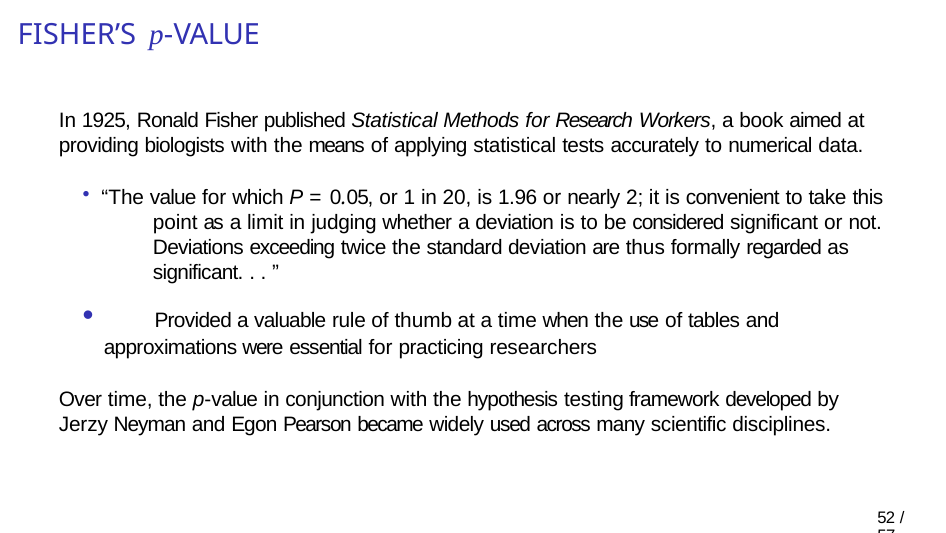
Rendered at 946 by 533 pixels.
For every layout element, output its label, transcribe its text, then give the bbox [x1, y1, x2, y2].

title Fisher’s p-value [15, 12, 693, 105]
slide_number 50 / 57 [871, 508, 930, 533]
text_box In 1925, Ronald Fisher published Statistical Methods for Research Workers, a book aimed at providing biologists with the means of applying statistical tests accurately to numerical data. “The value for which P = 0.05, or 1 in 20, is 1.96 or nearly 2; it is convenient to take this point as a limit in judging whether a deviation is to be considered significant or not. Deviations exceeding twice the standard deviation are thus formally regarded as significant. . . ” Provided a valuable rule of thumb at a time when the use of tables and approximations were essential for practicing researchers Over time, the p-value in conjunction with the hypothesis testing framework developed by Jerzy Neyman and Egon Pearson became widely used across many scientific disciplines. [52, 104, 897, 436]
